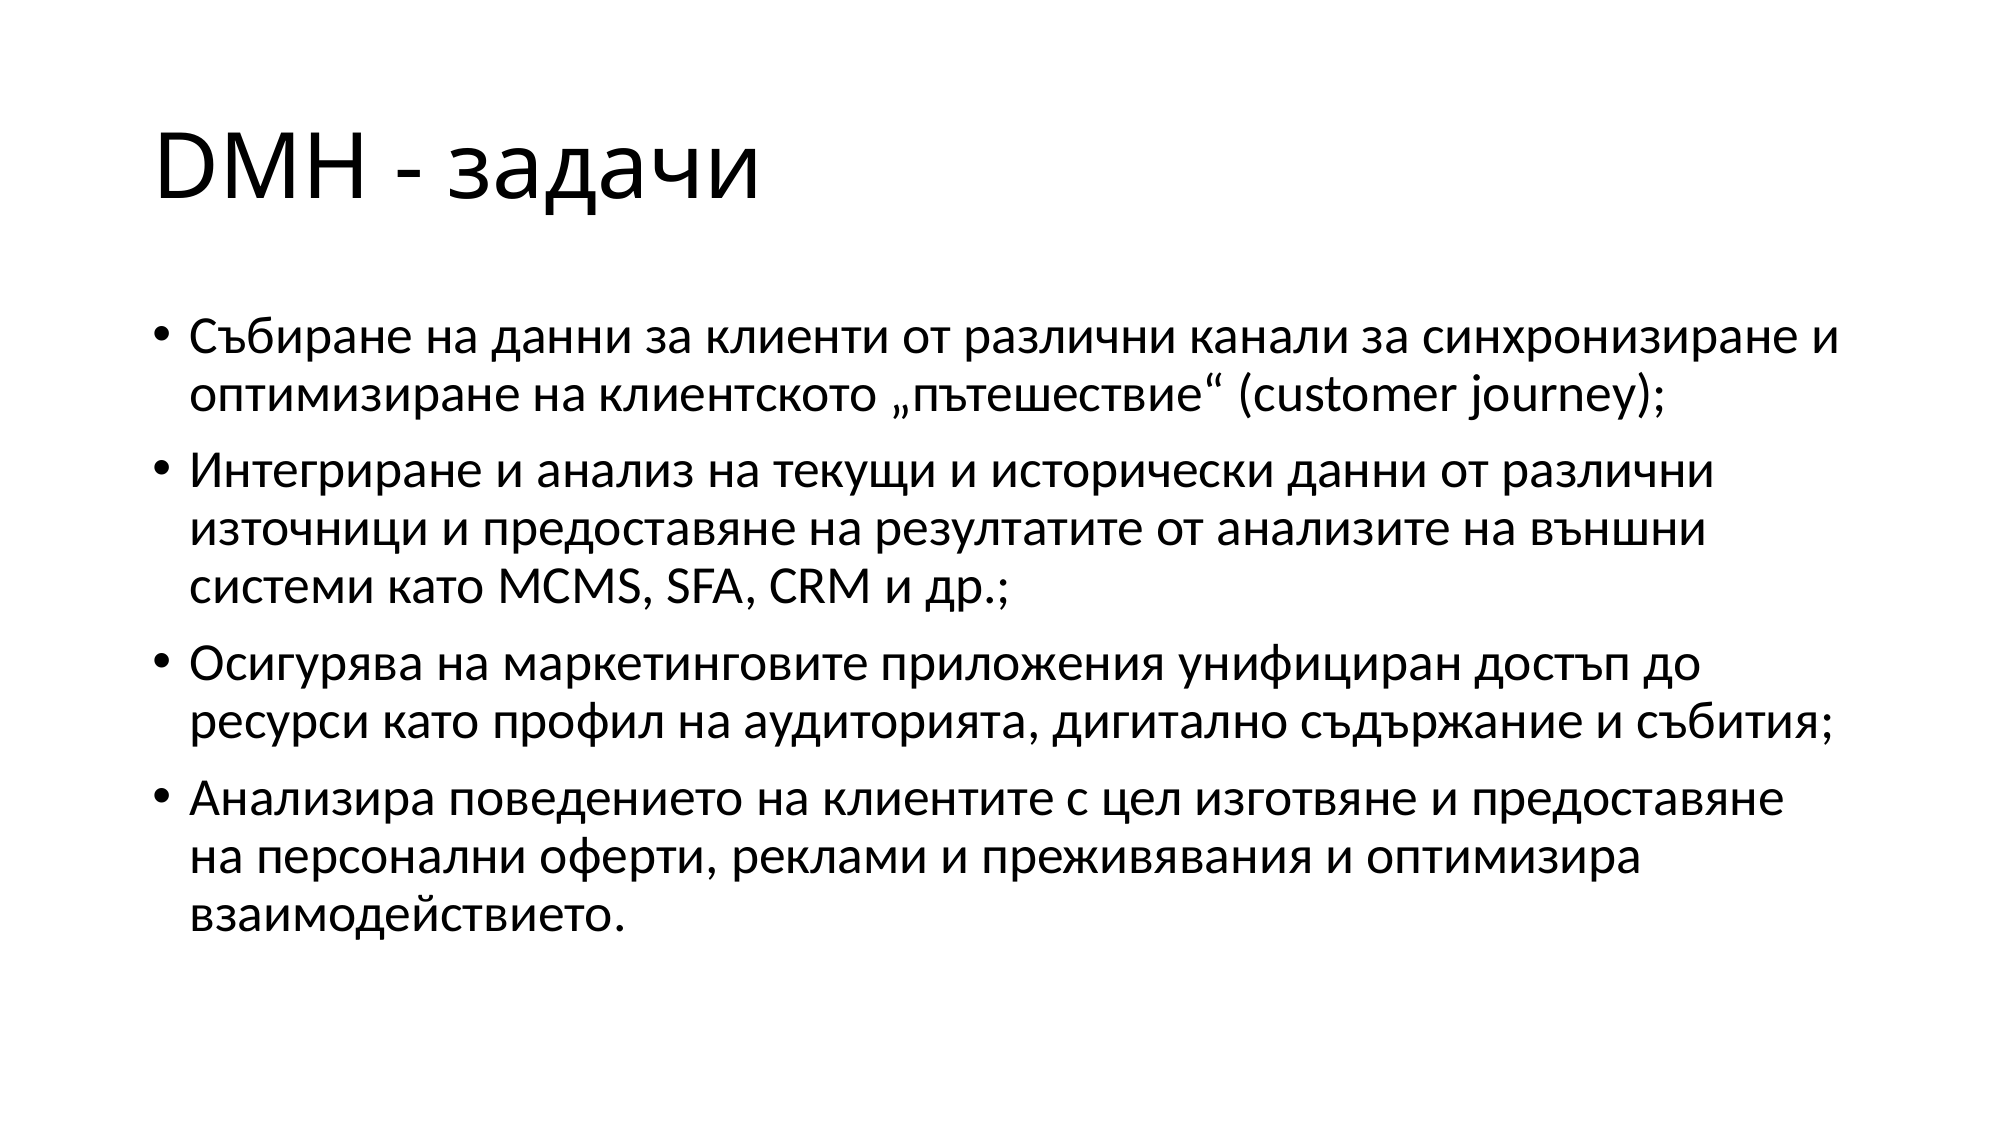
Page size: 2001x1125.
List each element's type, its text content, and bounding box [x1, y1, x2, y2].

list Събиране на данни за клиенти от различни канали за синхронизиране и оптимизиране на клиентското „пътешествие“ (customer journey); Интегриране и анализ на текущи и исторически данни от различни източници и предоставяне на резултатите от анализите на външни системи като MCMS, SFA, CRM и др.; Осигурява на маркетинговите приложения унифициран достъп до ресурси като профил на аудиторията, дигитално съдържание и събития; Анализира поведението на клиентите с цел изготвяне и предоставяне на персонални оферти, реклами и преживявания и оптимизира взаимодействието. [137, 299, 1863, 1014]
title DMH - задачи [137, 59, 1863, 278]
